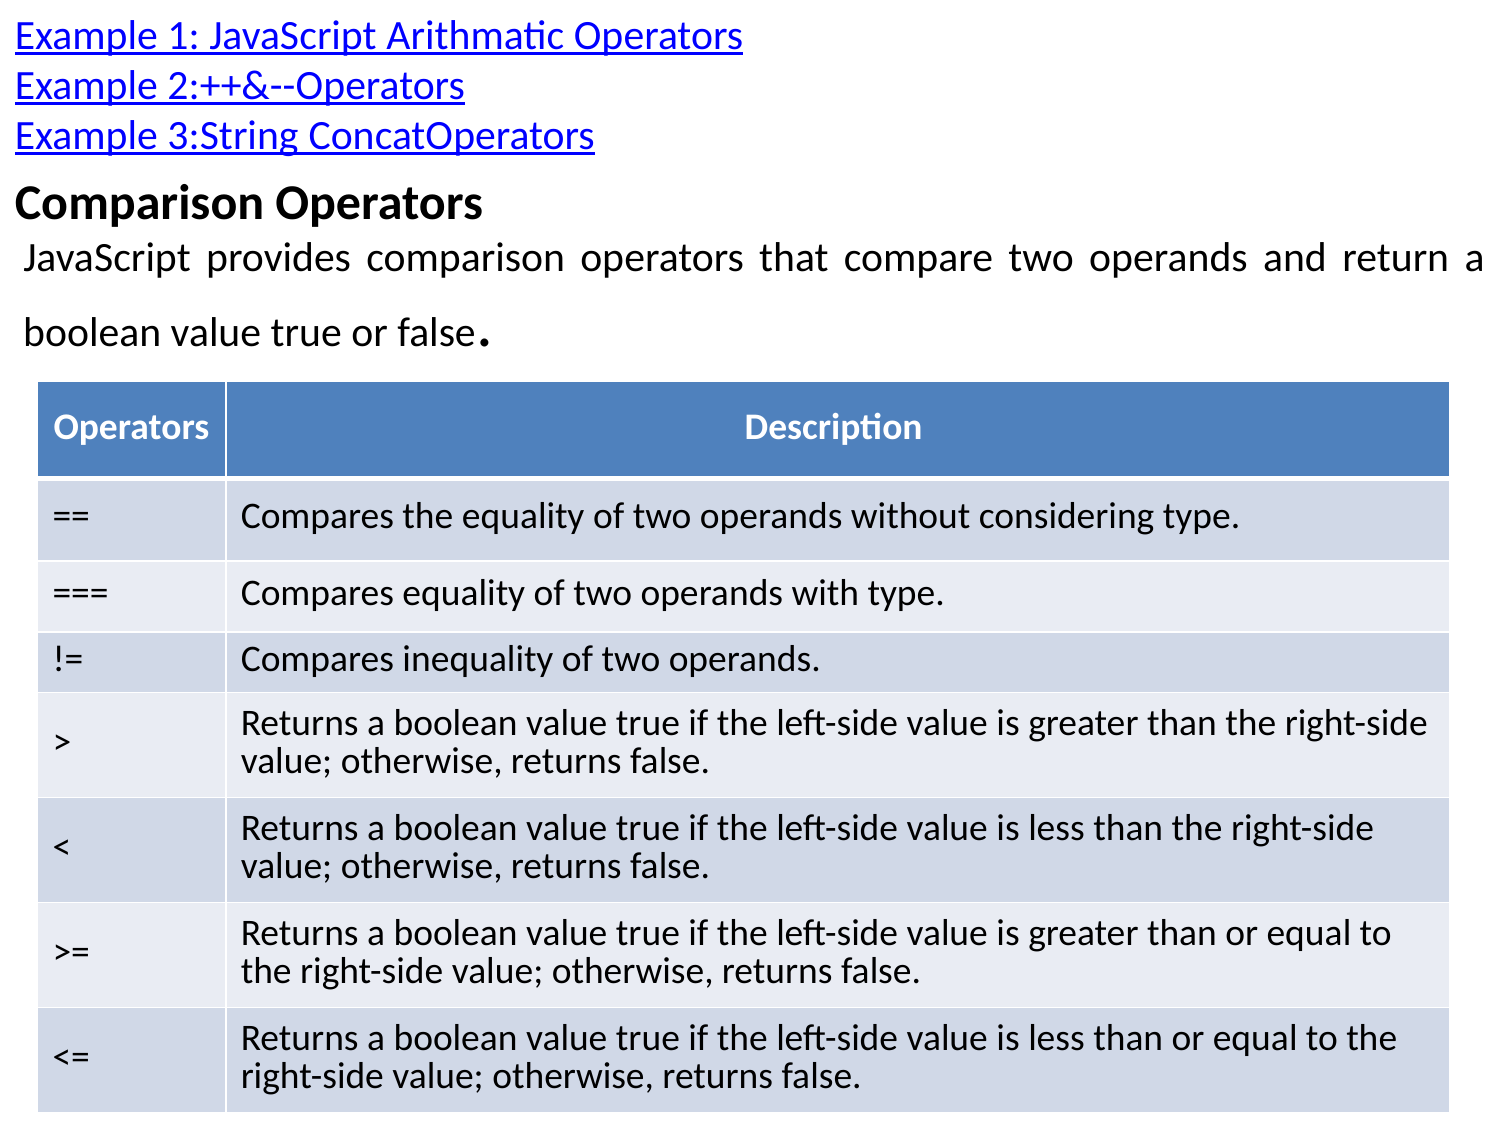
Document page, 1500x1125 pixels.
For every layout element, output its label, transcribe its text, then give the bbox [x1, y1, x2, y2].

table_cell < [38, 798, 225, 902]
table_cell Returns a boolean value true if the left-side value is less than or equal to the right-side value; otherwise, returns false. [227, 1008, 1449, 1112]
table_header Description [227, 382, 1449, 476]
text_box Comparison Operators JavaScript provides comparison operators that compare two operands and return a boolean value true or false. [0, 162, 1500, 368]
table_cell <= [38, 1008, 225, 1112]
table_cell == [38, 481, 225, 560]
table_cell >= [38, 903, 225, 1007]
table_cell Returns a boolean value true if the left-side value is less than the right-side value; otherwise, returns false. [227, 798, 1449, 902]
table_cell > [38, 693, 225, 797]
table_cell Compares the equality of two operands without considering type. [227, 481, 1449, 560]
text_box Example 1: JavaScript Arithmatic Operators Example 2:++&--Operators Example 3:String ConcatOperators [0, 0, 1500, 162]
table_cell Returns a boolean value true if the left-side value is greater than or equal to the right-side value; otherwise, returns false. [227, 903, 1449, 1007]
table_cell != [38, 633, 225, 692]
table_cell === [38, 562, 225, 631]
table_cell Compares equality of two operands with type. [227, 562, 1449, 631]
table_header Operators [38, 382, 225, 476]
table_cell Compares inequality of two operands. [227, 633, 1449, 692]
table_cell Returns a boolean value true if the left-side value is greater than the right-side value; otherwise, returns false. [227, 693, 1449, 797]
